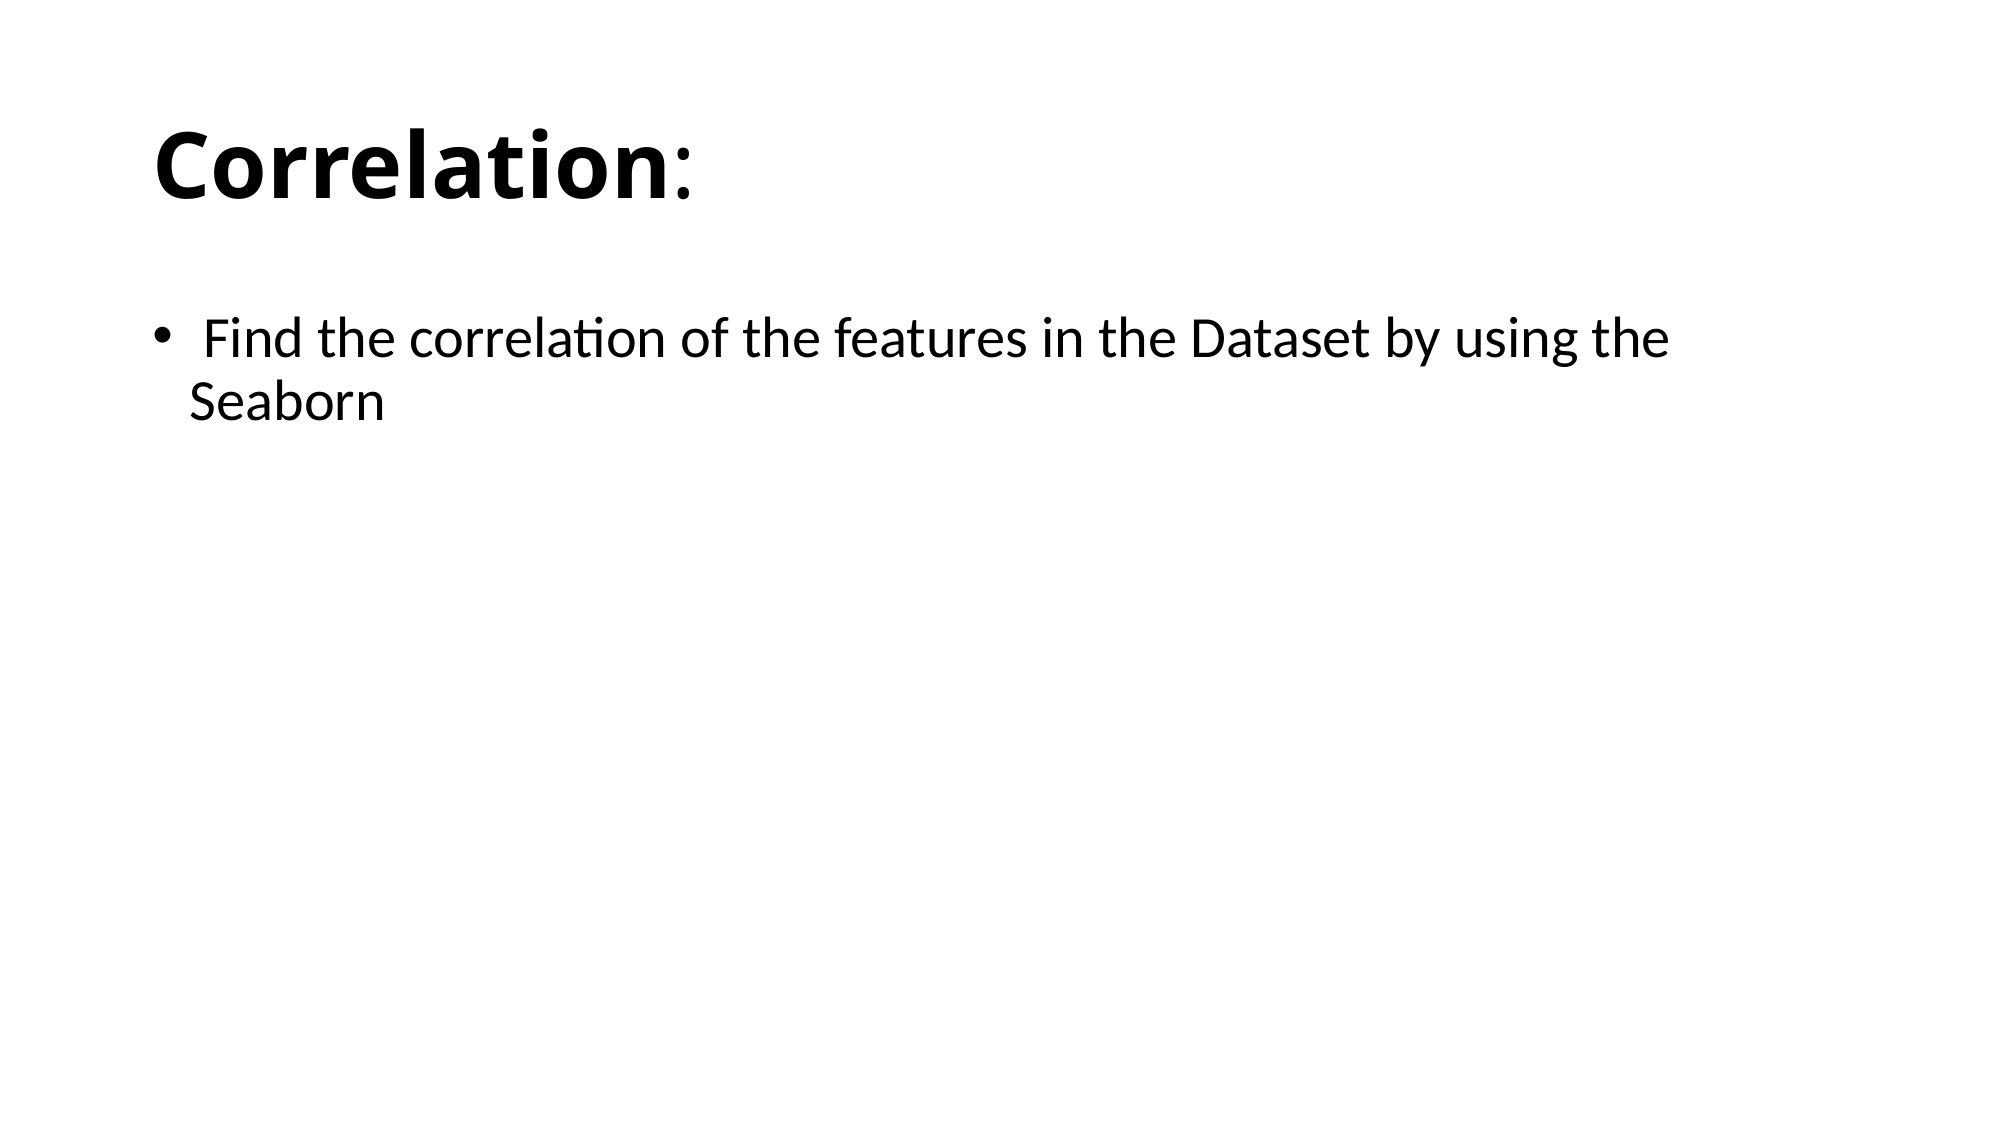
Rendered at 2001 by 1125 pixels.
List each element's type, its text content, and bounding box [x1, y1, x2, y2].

title Correlation: [137, 59, 1863, 278]
list Find the correlation of the features in the Dataset by using the Seaborn [137, 299, 1863, 1014]
